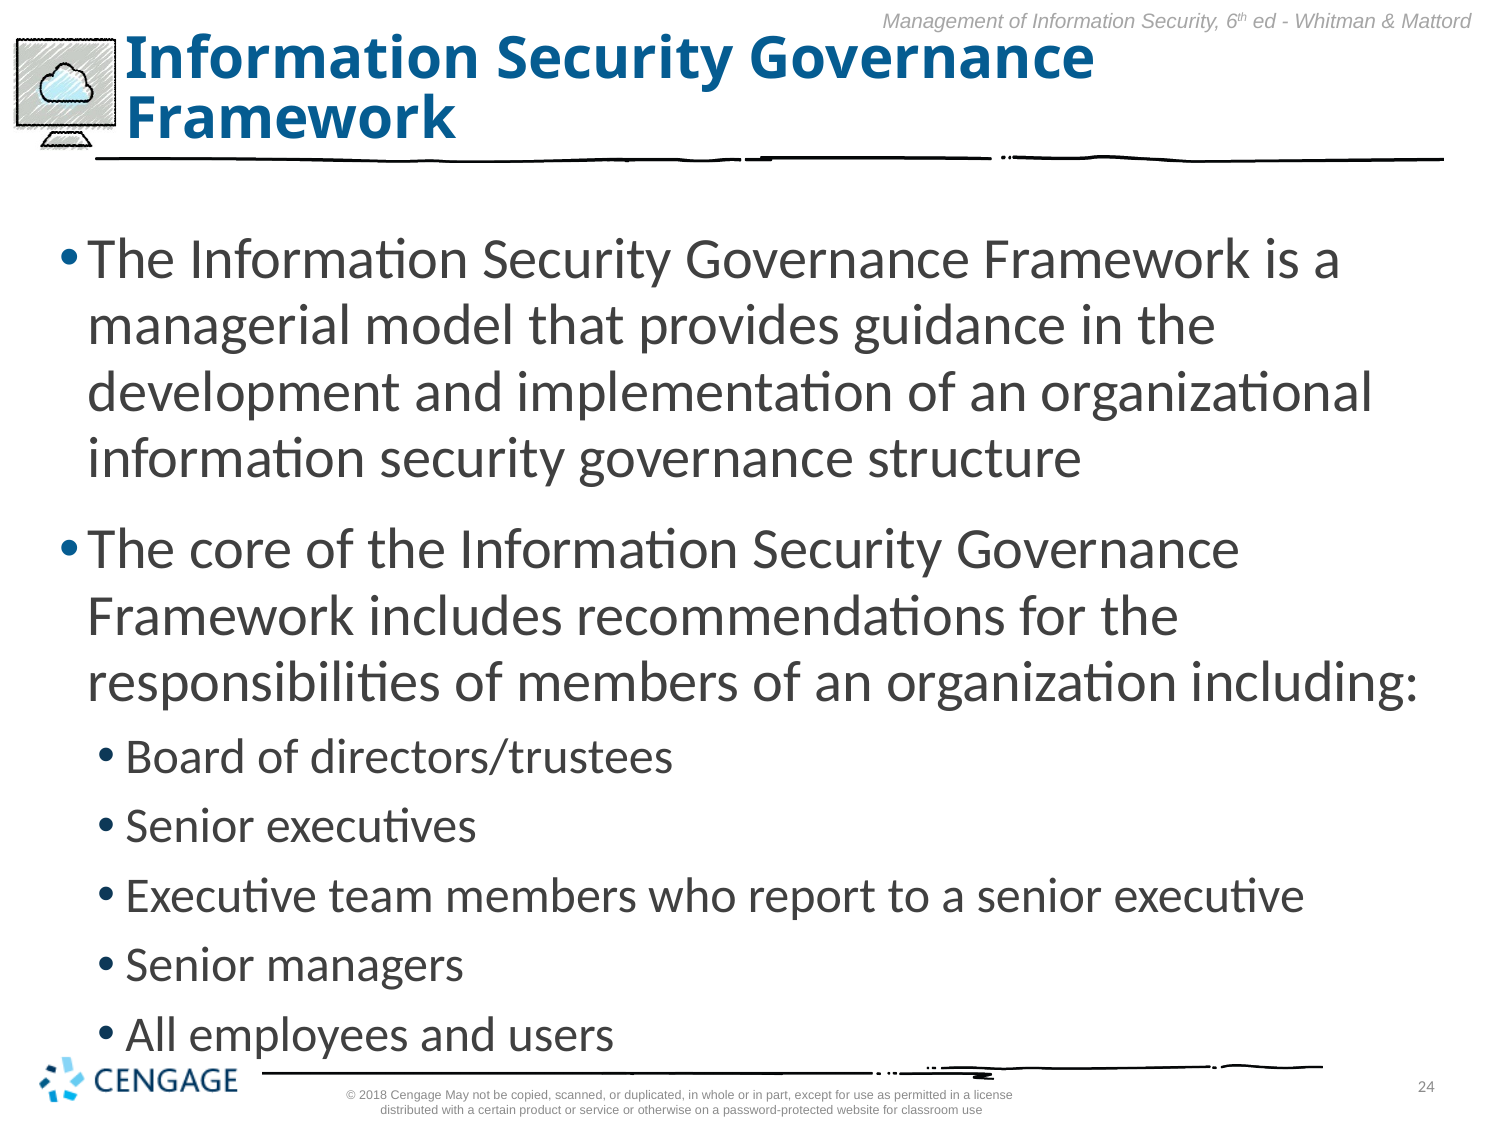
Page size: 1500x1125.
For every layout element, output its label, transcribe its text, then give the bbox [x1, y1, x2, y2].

title Information Security Governance Framework [125, 60, 1442, 121]
picture [95, 155, 1444, 163]
picture [13, 36, 117, 151]
list The Information Security Governance Framework is a managerial model that provides guidance in the development and implementation of an organizational information security governance structure The core of the Information Security Governance Framework includes recommendations for the responsibilities of members of an organization including: Board of directors/trustees Senior executives Executive team members who report to a senior executive Senior managers All employees and users [59, 224, 1441, 1072]
picture [262, 1072, 1323, 1080]
picture [19, 1043, 250, 1115]
